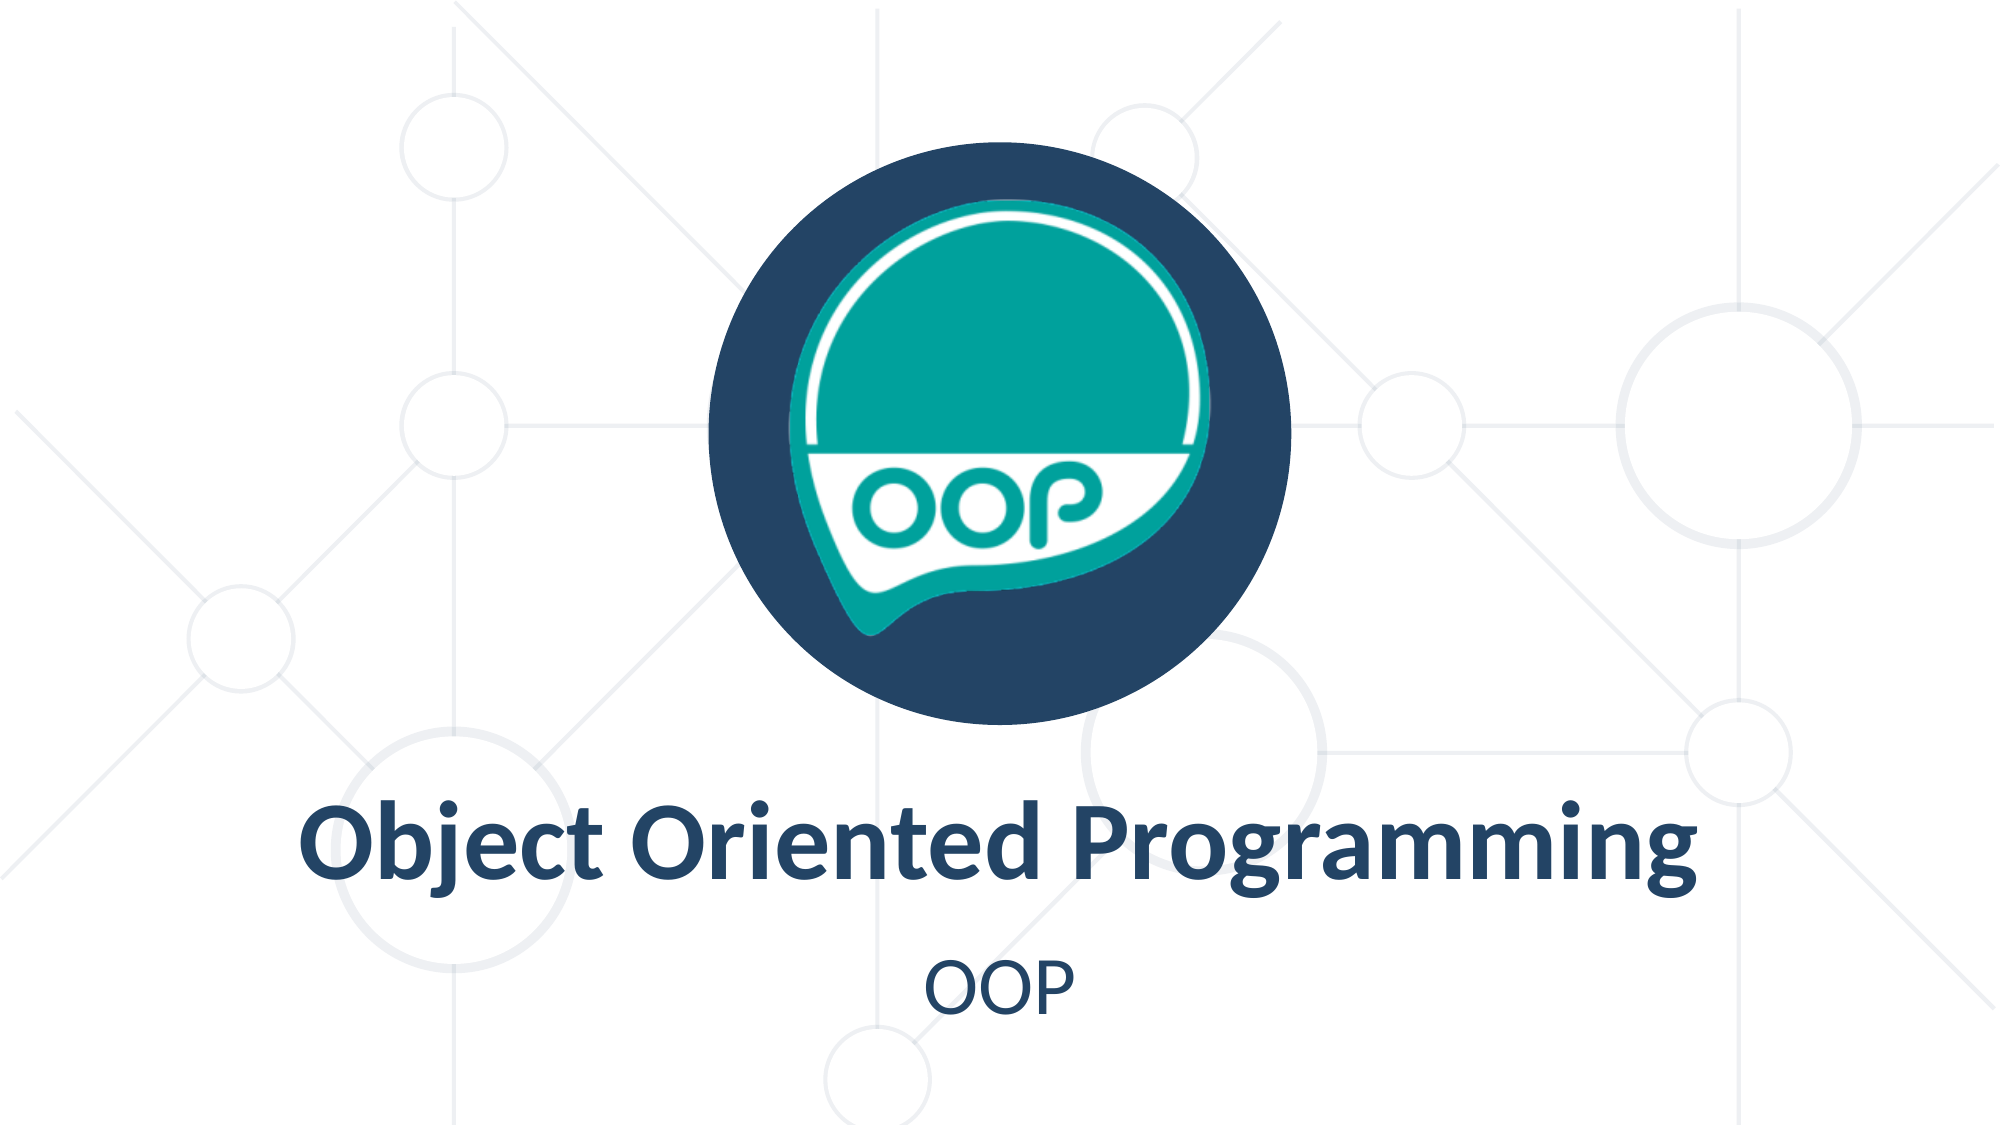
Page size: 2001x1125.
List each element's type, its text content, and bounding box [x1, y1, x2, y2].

title Object Oriented Programming [100, 771, 1900, 898]
picture [765, 199, 1235, 643]
subtitle OOP [100, 916, 1900, 1043]
